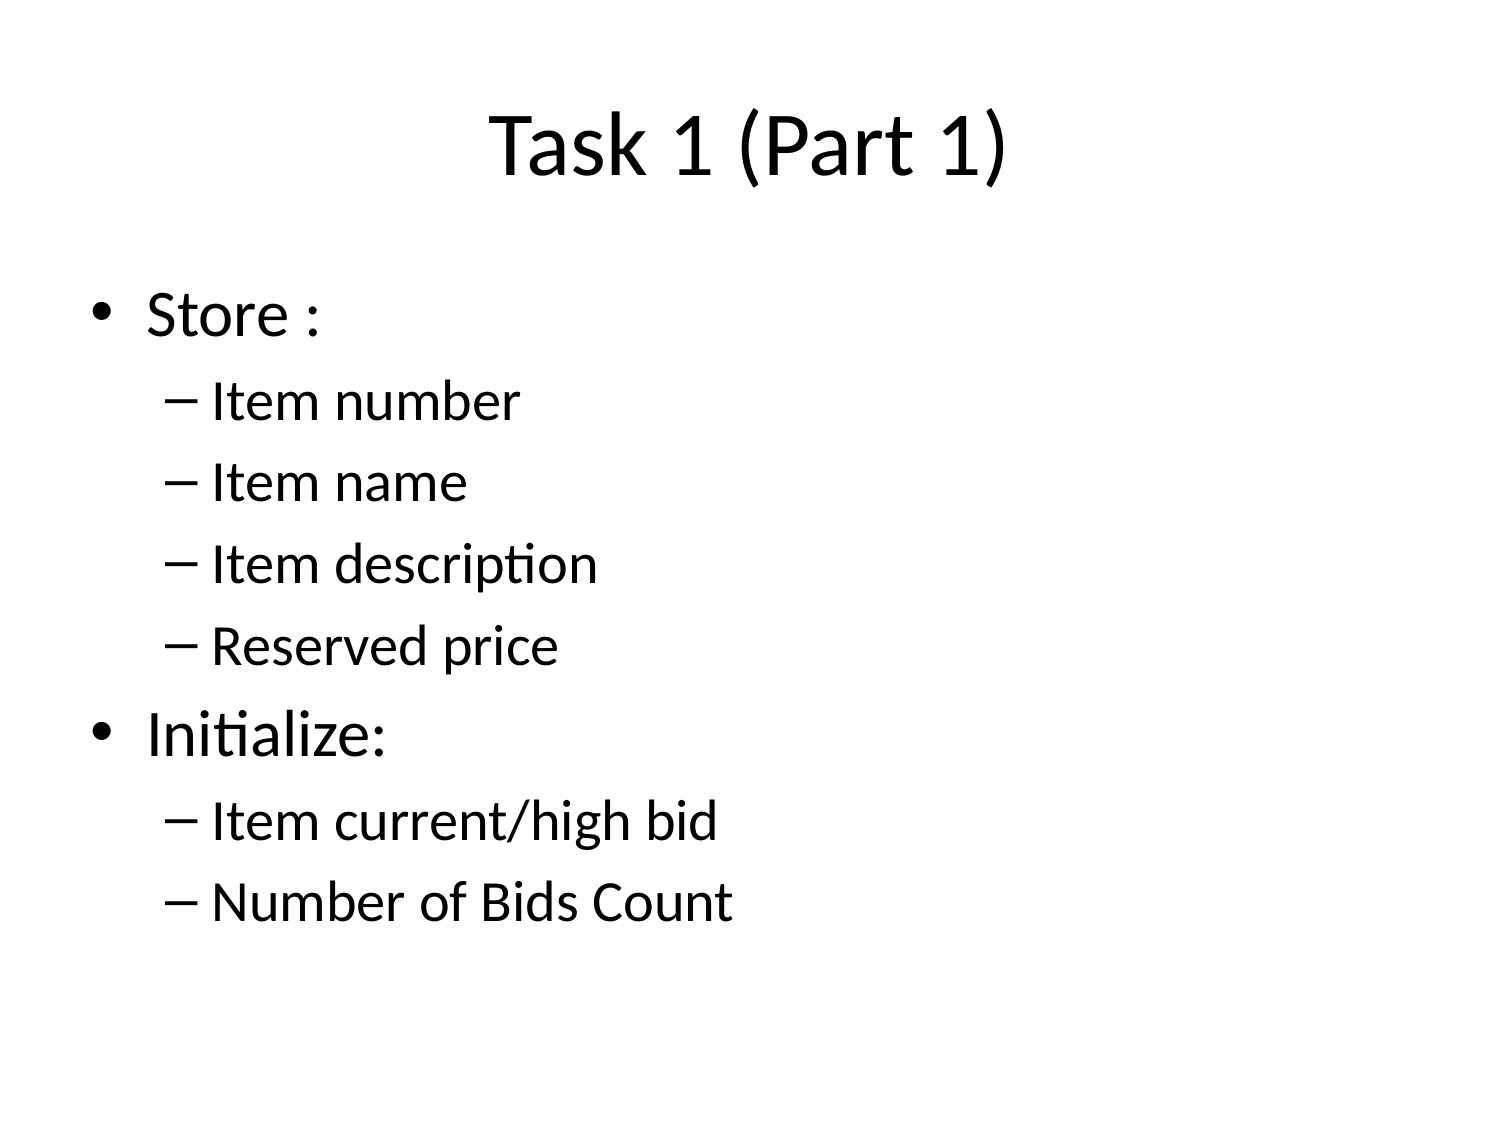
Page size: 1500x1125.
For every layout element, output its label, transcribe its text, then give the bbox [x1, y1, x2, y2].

title Task 1 (Part 1) [75, 45, 1425, 233]
list Store : Item number Item name Item description Reserved price Initialize: Item current/high bid Number of Bids Count [75, 262, 1425, 1005]
